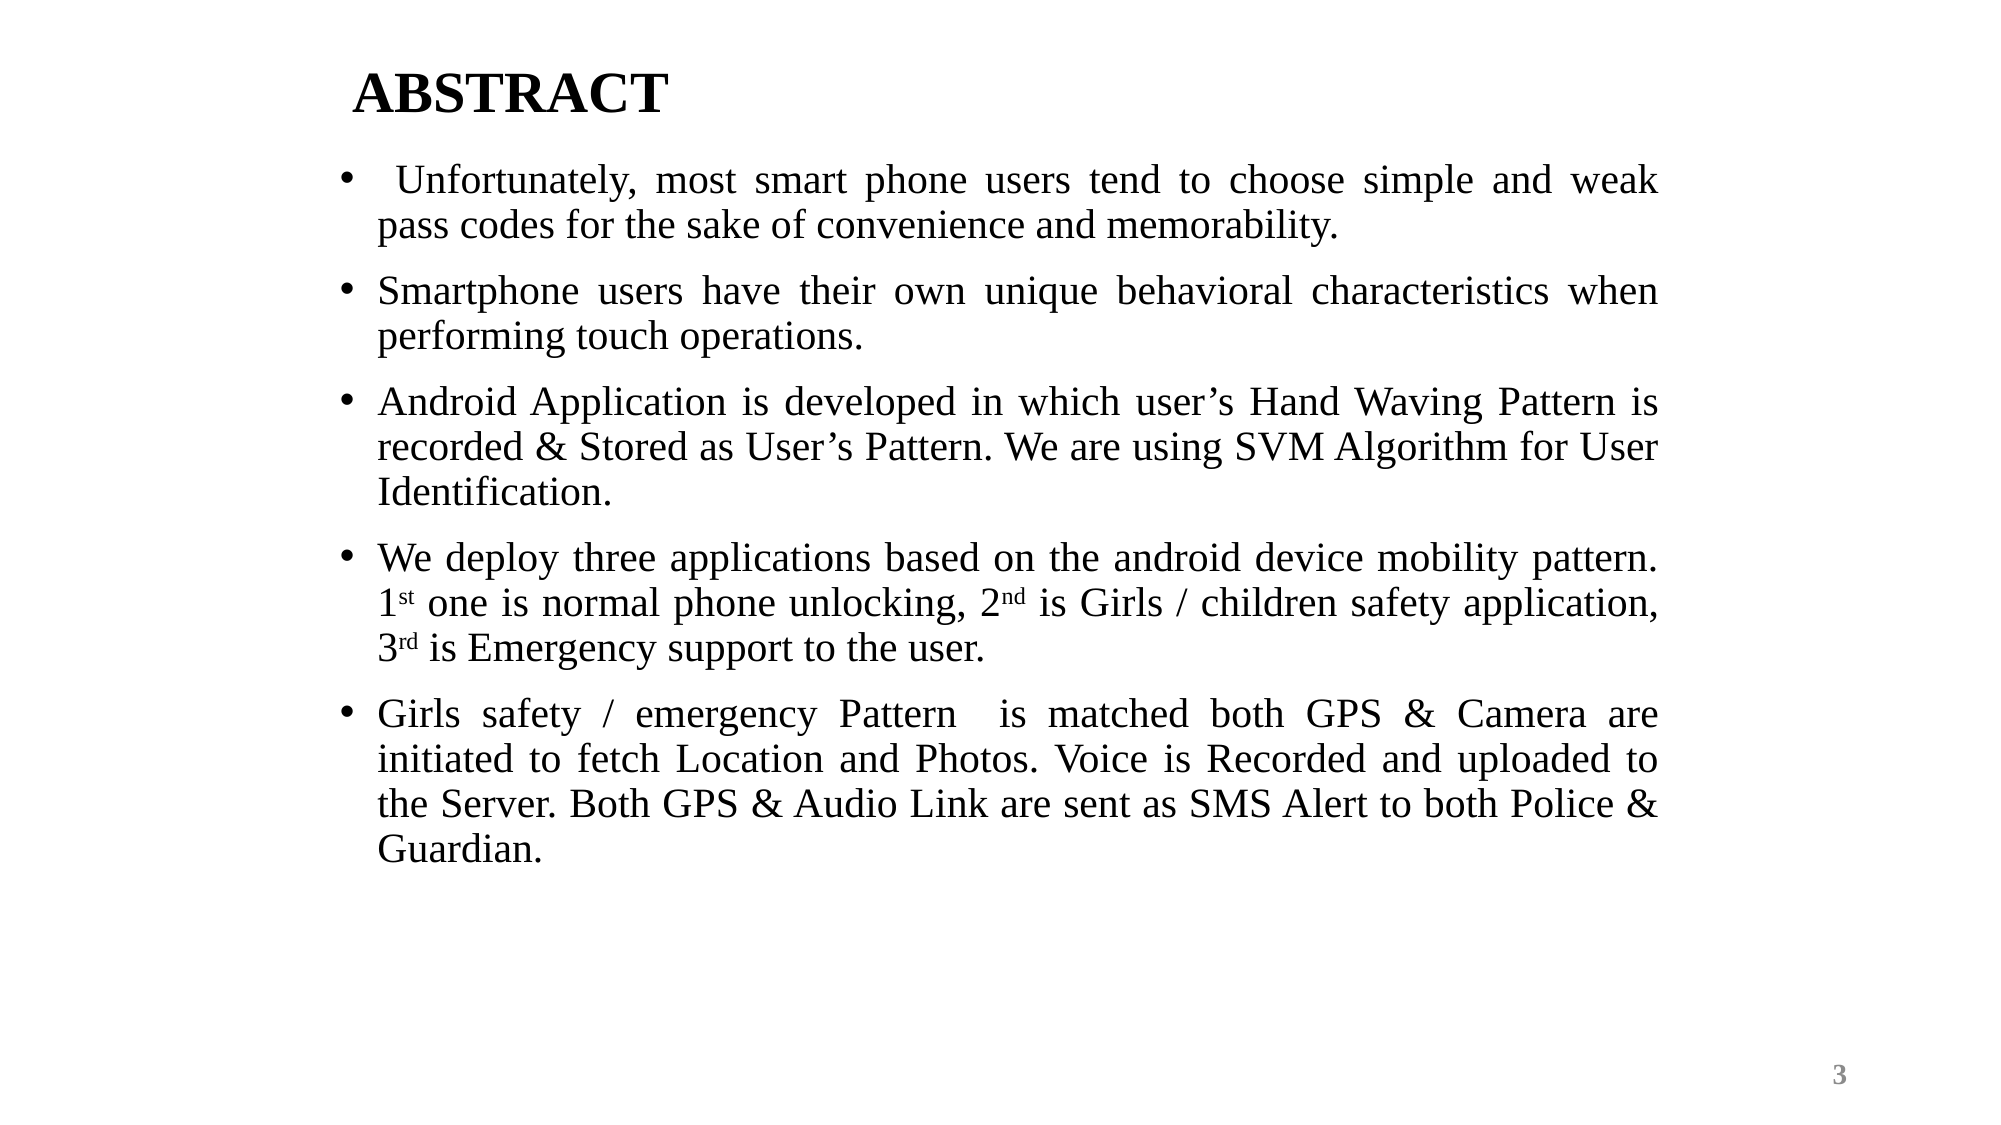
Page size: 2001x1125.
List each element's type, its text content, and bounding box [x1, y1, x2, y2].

title ABSTRACT [337, 0, 1688, 188]
slide_number 3 [1412, 1042, 1863, 1103]
list Unfortunately, most smart phone users tend to choose simple and weak pass codes for the sake of convenience and memorability. Smartphone users have their own unique behavioral characteristics when performing touch operations. Android Application is developed in which user’s Hand Waving Pattern is recorded & Stored as User’s Pattern. We are using SVM Algorithm for User Identification. We deploy three applications based on the android device mobility pattern. 1st one is normal phone unlocking, 2nd is Girls / children safety application, 3rd is Emergency support to the user. Girls safety / emergency Pattern is matched both GPS & Camera are initiated to fetch Location and Photos. Voice is Recorded and uploaded to the Server. Both GPS & Audio Link are sent as SMS Alert to both Police & Guardian. [324, 149, 1675, 1029]
